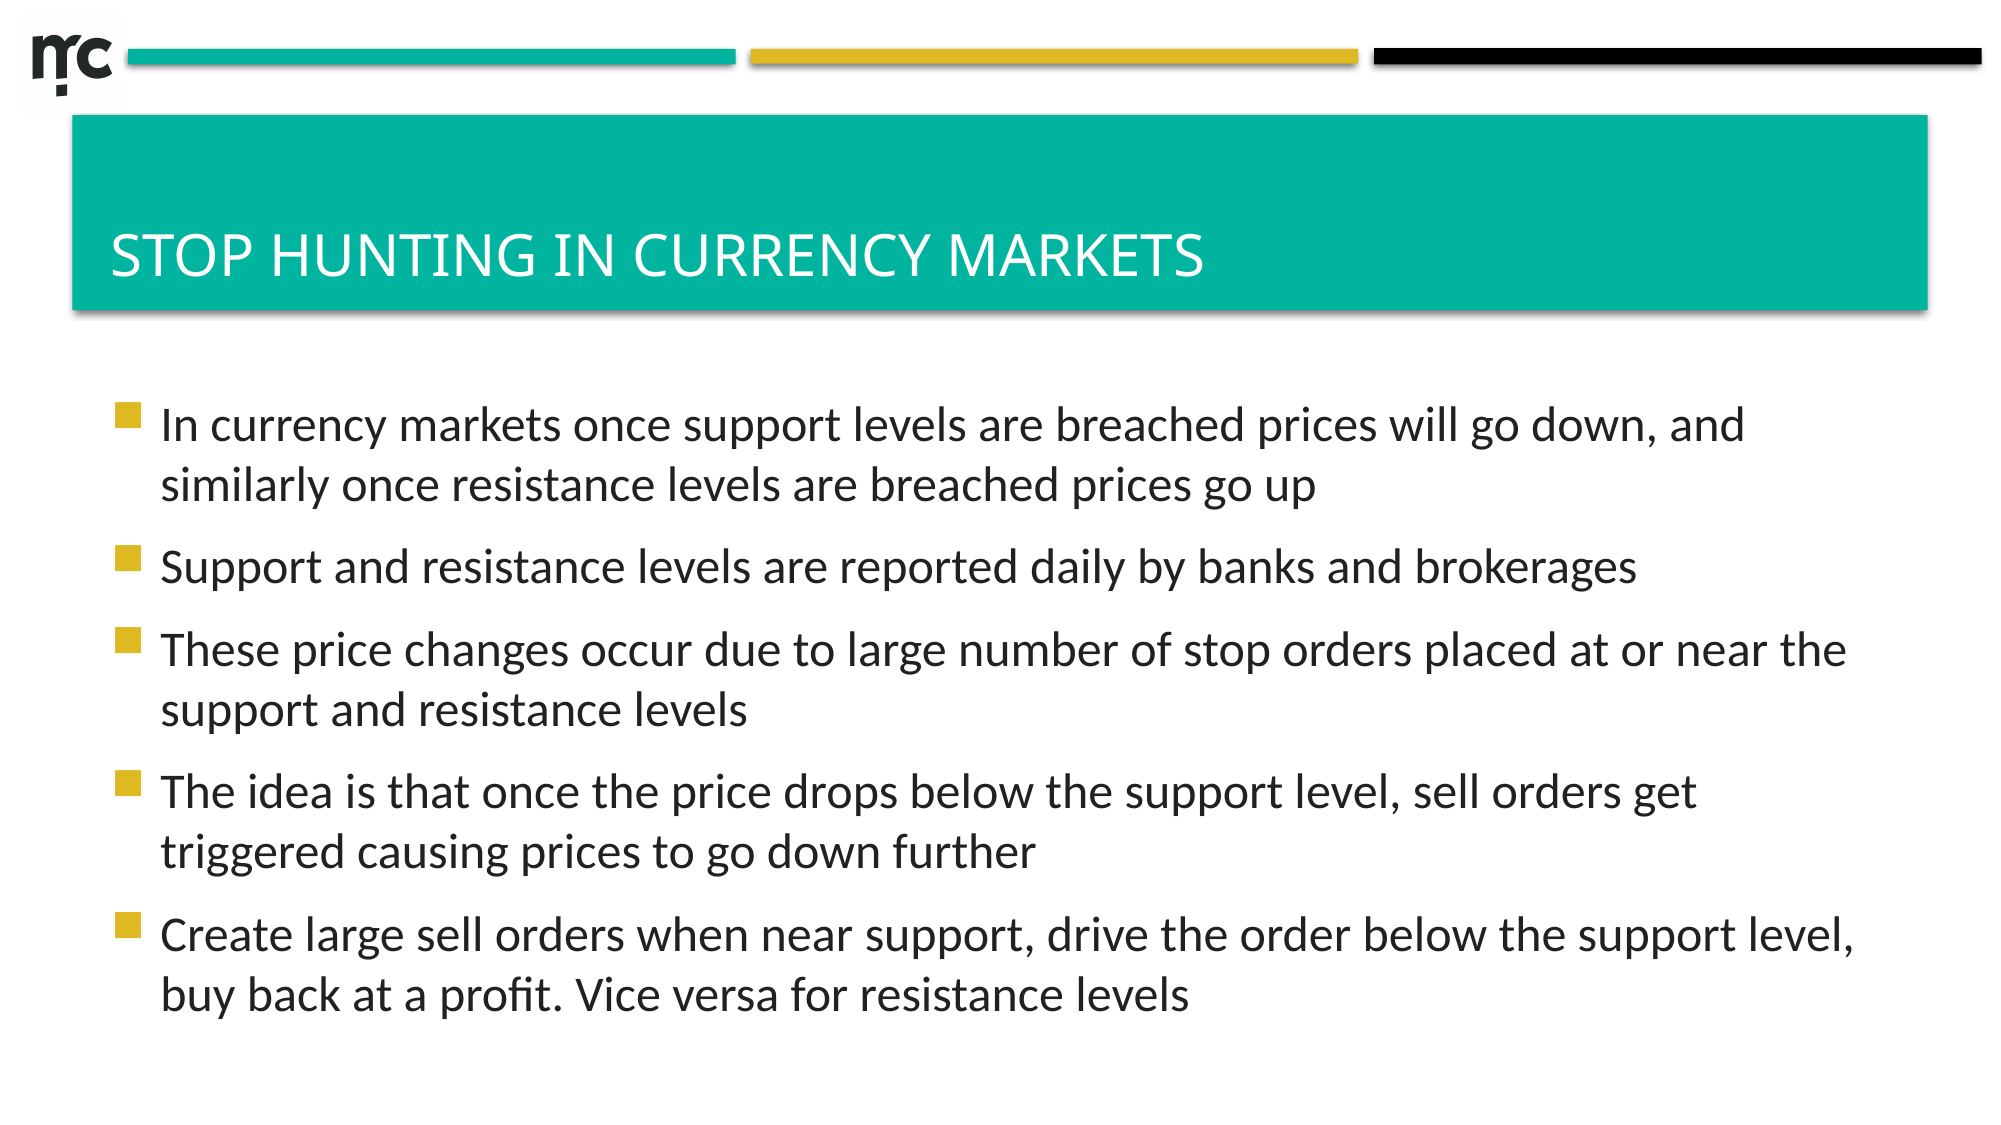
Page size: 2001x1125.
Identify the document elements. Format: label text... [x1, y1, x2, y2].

list In currency markets once support levels are breached prices will go down, and similarly once resistance levels are breached prices go up Support and resistance levels are reported daily by banks and brokerages These price changes occur due to large number of stop orders placed at or near the support and resistance levels The idea is that once the price drops below the support level, sell orders get triggered causing prices to go down further Create large sell orders when near support, drive the order below the support level, buy back at a profit. Vice versa for resistance levels [95, 357, 1879, 1056]
title Stop hunting in currency markets [95, 129, 1905, 296]
picture [20, 13, 123, 116]
